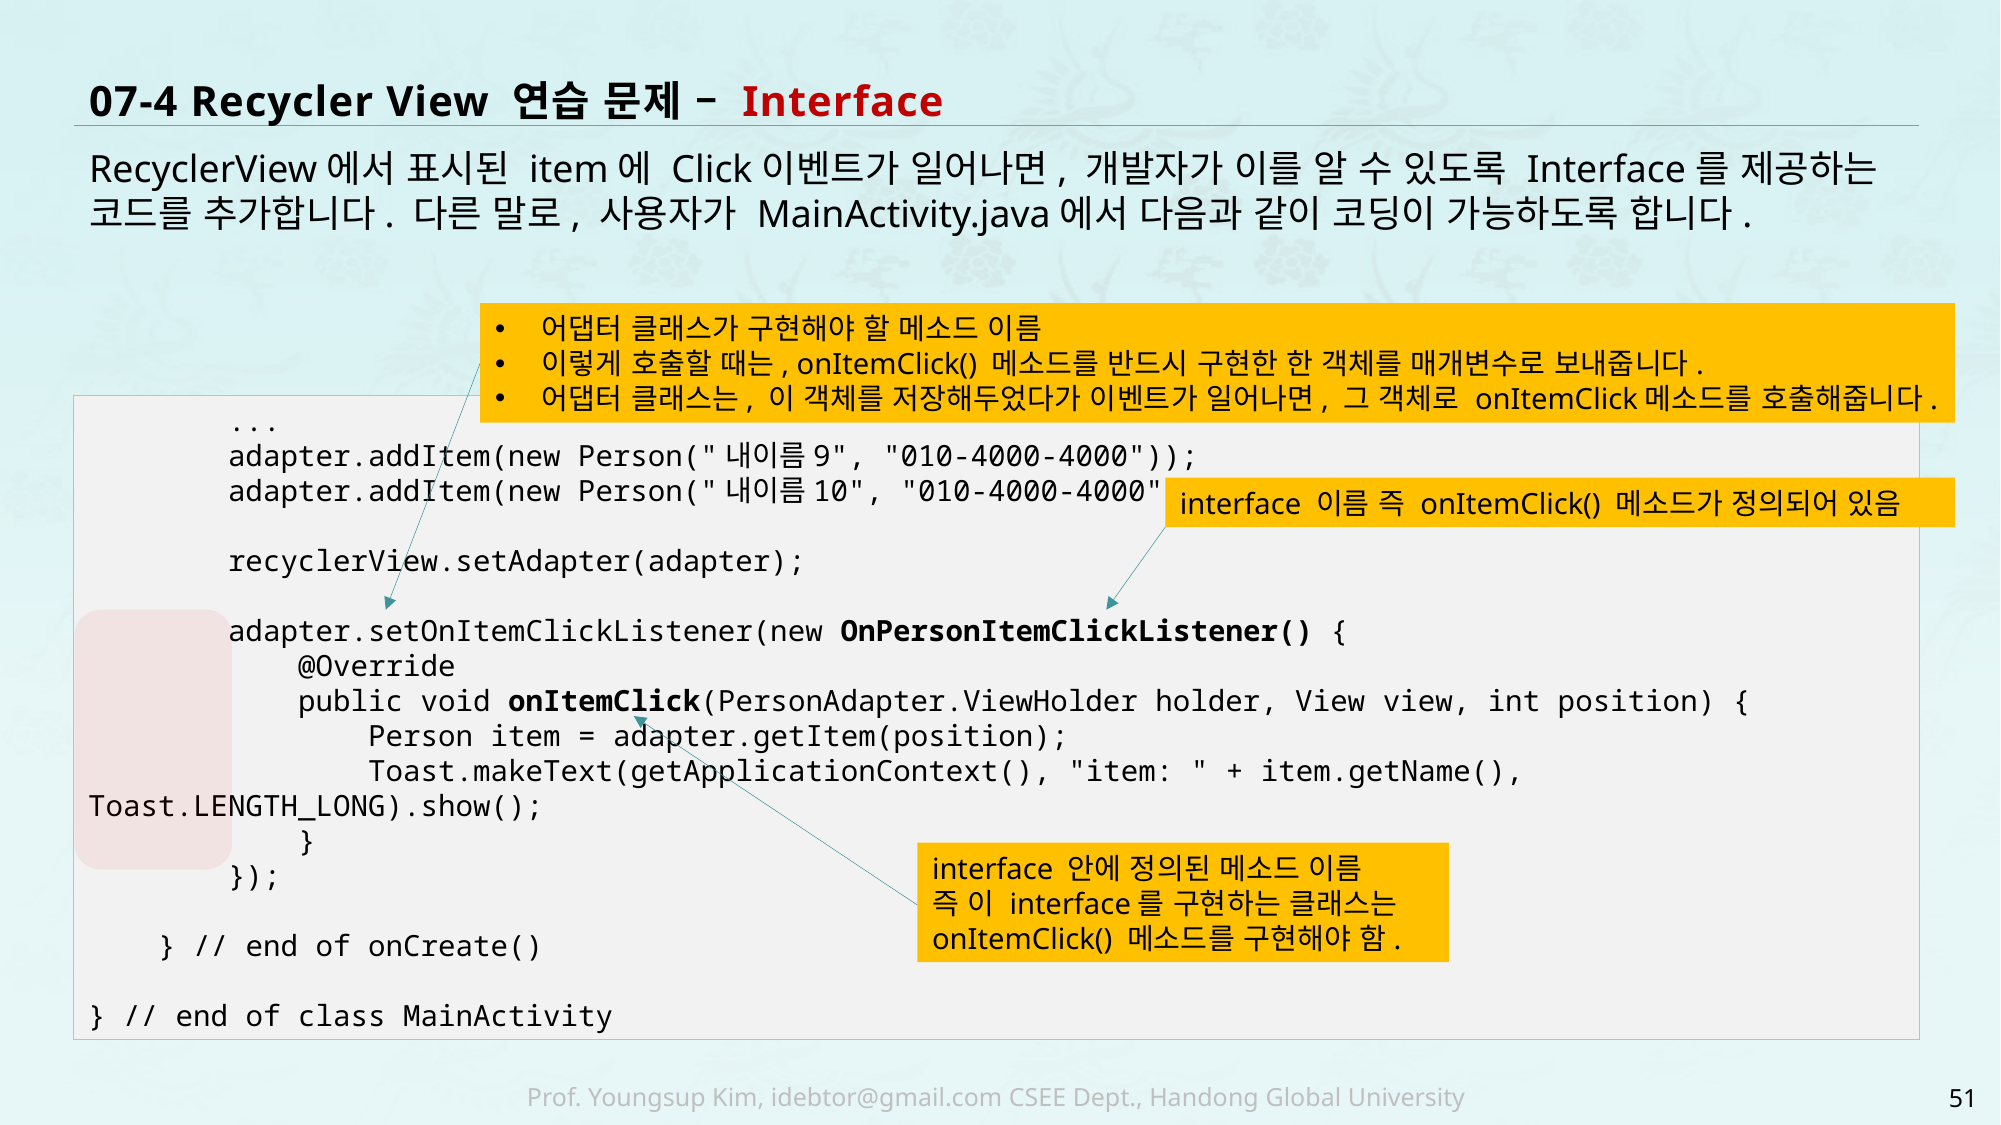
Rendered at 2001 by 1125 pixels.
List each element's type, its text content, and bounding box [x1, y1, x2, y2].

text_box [1106, 527, 1166, 610]
title 07-4 Recycler View 연습 문제 – Interface [74, 62, 1920, 137]
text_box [633, 715, 918, 906]
text_box interface 이름 즉 onItemClick() 메소드가 정의되어 있음 [1165, 477, 1955, 528]
slide_number 51 [1816, 1069, 1993, 1125]
list RecyclerView에서 표시된 item에 Click이벤트가 일어나면, 개발자가 이를 알 수 있도록 Interface를 제공하는 코드를 추가합니다. 다른 말로, 사용자가 MainActivity.java에서 다음과 같이 코딩이 가능하도록 합니다. [74, 528, 1921, 1066]
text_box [385, 363, 481, 610]
list RecyclerView에서 표시된 item에 Click이벤트가 일어나면, 개발자가 이를 알 수 있도록 Interface를 제공하는 코드를 추가합니다. 다른 말로, 사용자가 MainActivity.java에서 다음과 같이 코딩이 가능하도록 합니다. [74, 137, 1921, 395]
text_box ... adapter.addItem(new Person("내이름9", "010-4000-4000")); adapter.addItem(new Person("내이름10", "010-4000-4000")); recyclerView.setAdapter(adapter); adapter.setOnItemClickListener(new OnPersonItemClickListener() { @Override public void onItemClick(PersonAdapter.ViewHolder holder, View view, int position) { Person item = adapter.getItem(position); Toast.makeText(getApplicationContext(), "item: " + item.getName(), Toast.LENGTH_LONG).show(); } }); } // end of onCreate() } // end of class MainActivity [73, 395, 1920, 1040]
text_box 어댑터 클래스가 구현해야 할 메소드 이름 이렇게 호출할 때는, onItemClick() 메소드를 반드시 구현한 한 객체를 매개변수로 보내줍니다. 어댑터 클래스는, 이 객체를 저장해두었다가 이벤트가 일어나면, 그 객체로 onItemClick메소드를 호출해줍니다. [480, 303, 1955, 423]
text_box interface 안에 정의된 메소드 이름 즉 이 interface를 구현하는 클래스는 onItemClick() 메소드를 구현해야 함. [917, 842, 1449, 963]
text_box [72, 608, 234, 872]
